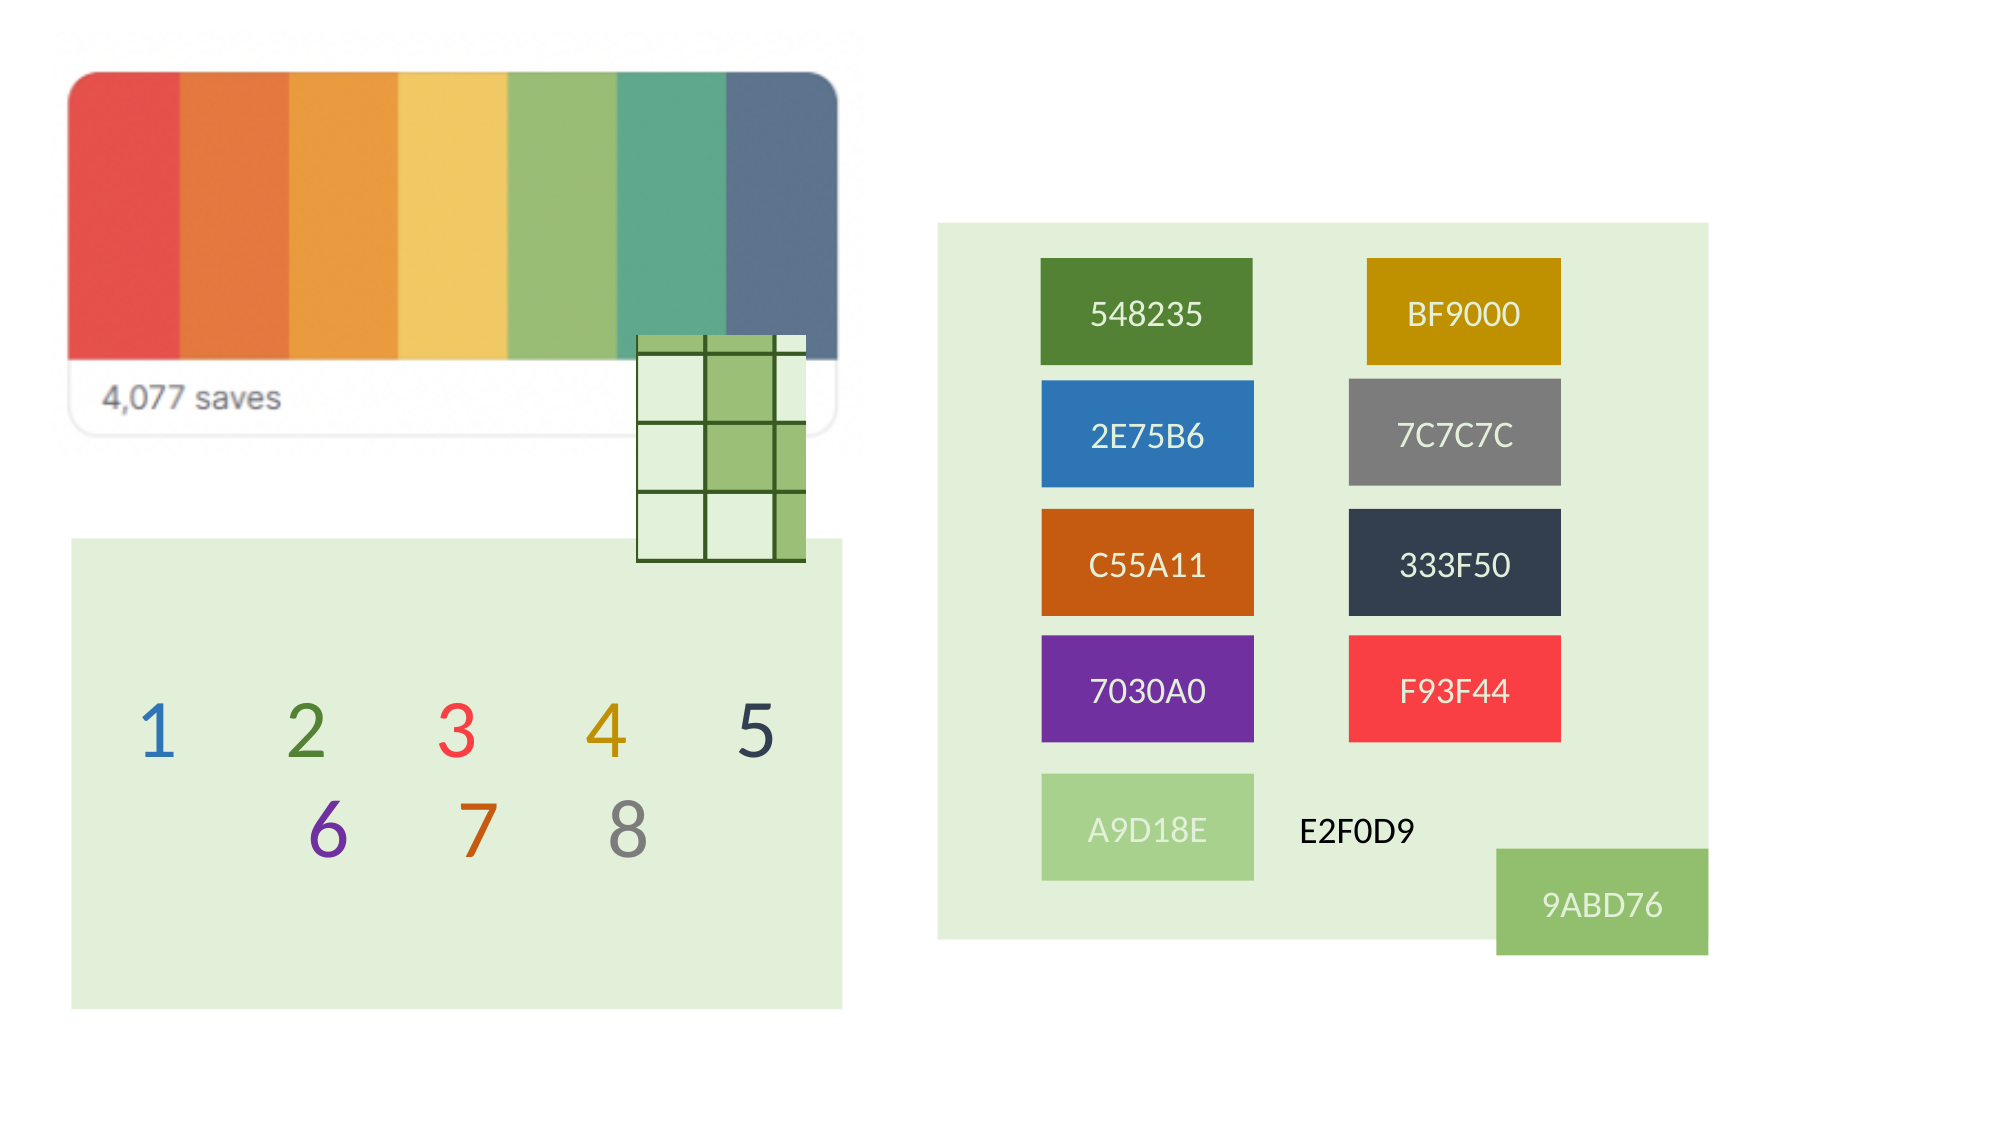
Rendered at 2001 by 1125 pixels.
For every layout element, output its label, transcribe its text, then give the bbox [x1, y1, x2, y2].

text_box 9ABD76 [1495, 847, 1709, 956]
text_box 2E75B6 [1041, 379, 1255, 488]
text_box 7C7C7C [1348, 378, 1562, 487]
text_box 1 2 3 4 5 6 7 8 [70, 537, 844, 1010]
text_box E2F0D9 [936, 222, 1710, 941]
text_box 7030A0 [1041, 634, 1255, 743]
text_box F93F44 [1348, 634, 1562, 743]
text_box C55A11 [1041, 508, 1255, 617]
text_box A9D18E [1041, 773, 1255, 882]
text_box 333F50 [1348, 508, 1562, 617]
text_box BF9000 [1366, 257, 1562, 366]
picture [51, 30, 866, 563]
text_box 548235 [1040, 257, 1254, 366]
